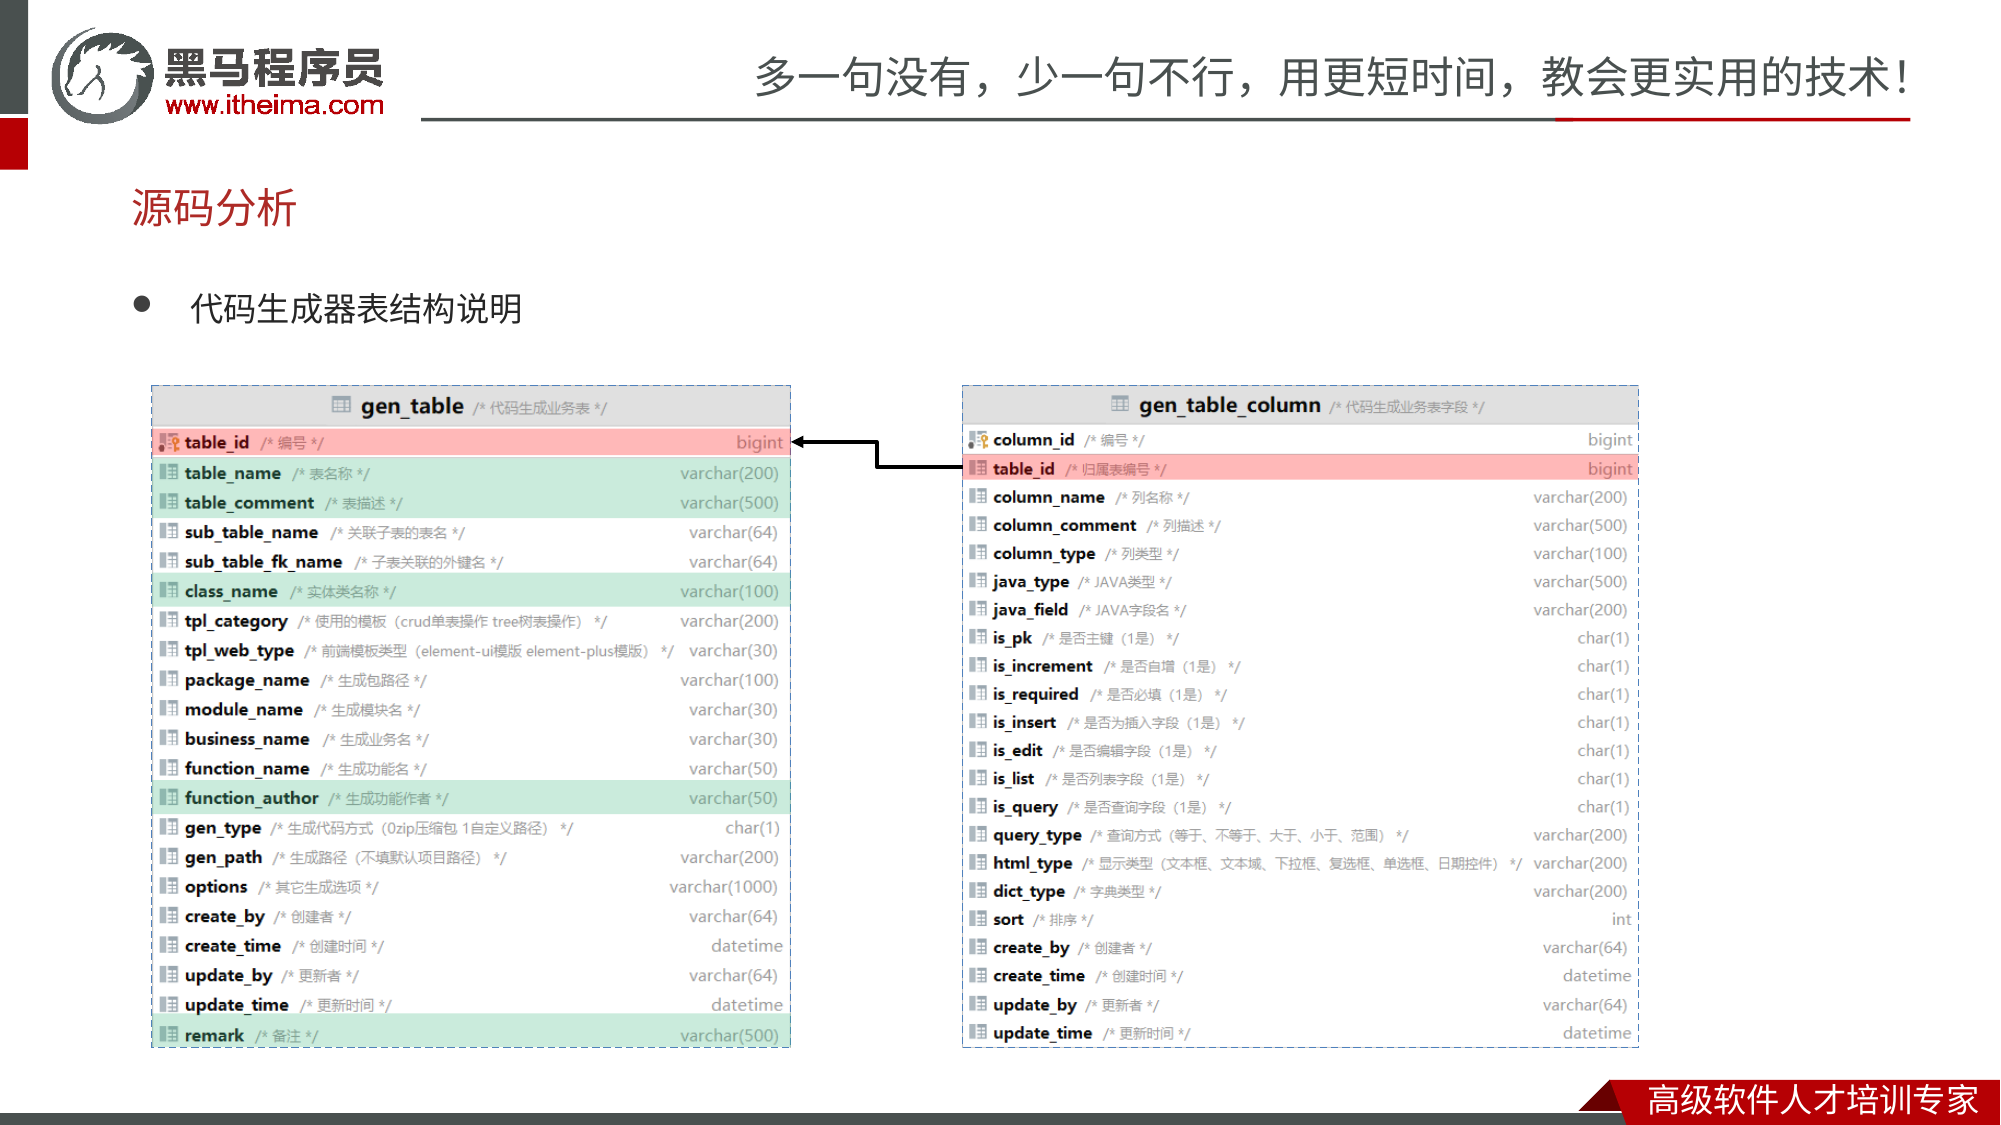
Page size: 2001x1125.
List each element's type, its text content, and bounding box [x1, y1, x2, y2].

picture [962, 385, 1639, 1048]
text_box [790, 441, 963, 468]
title 源码分析 [116, 164, 1880, 250]
picture [50, 26, 384, 125]
list 代码生成器表结构说明 [116, 260, 1880, 893]
picture [151, 385, 792, 1048]
